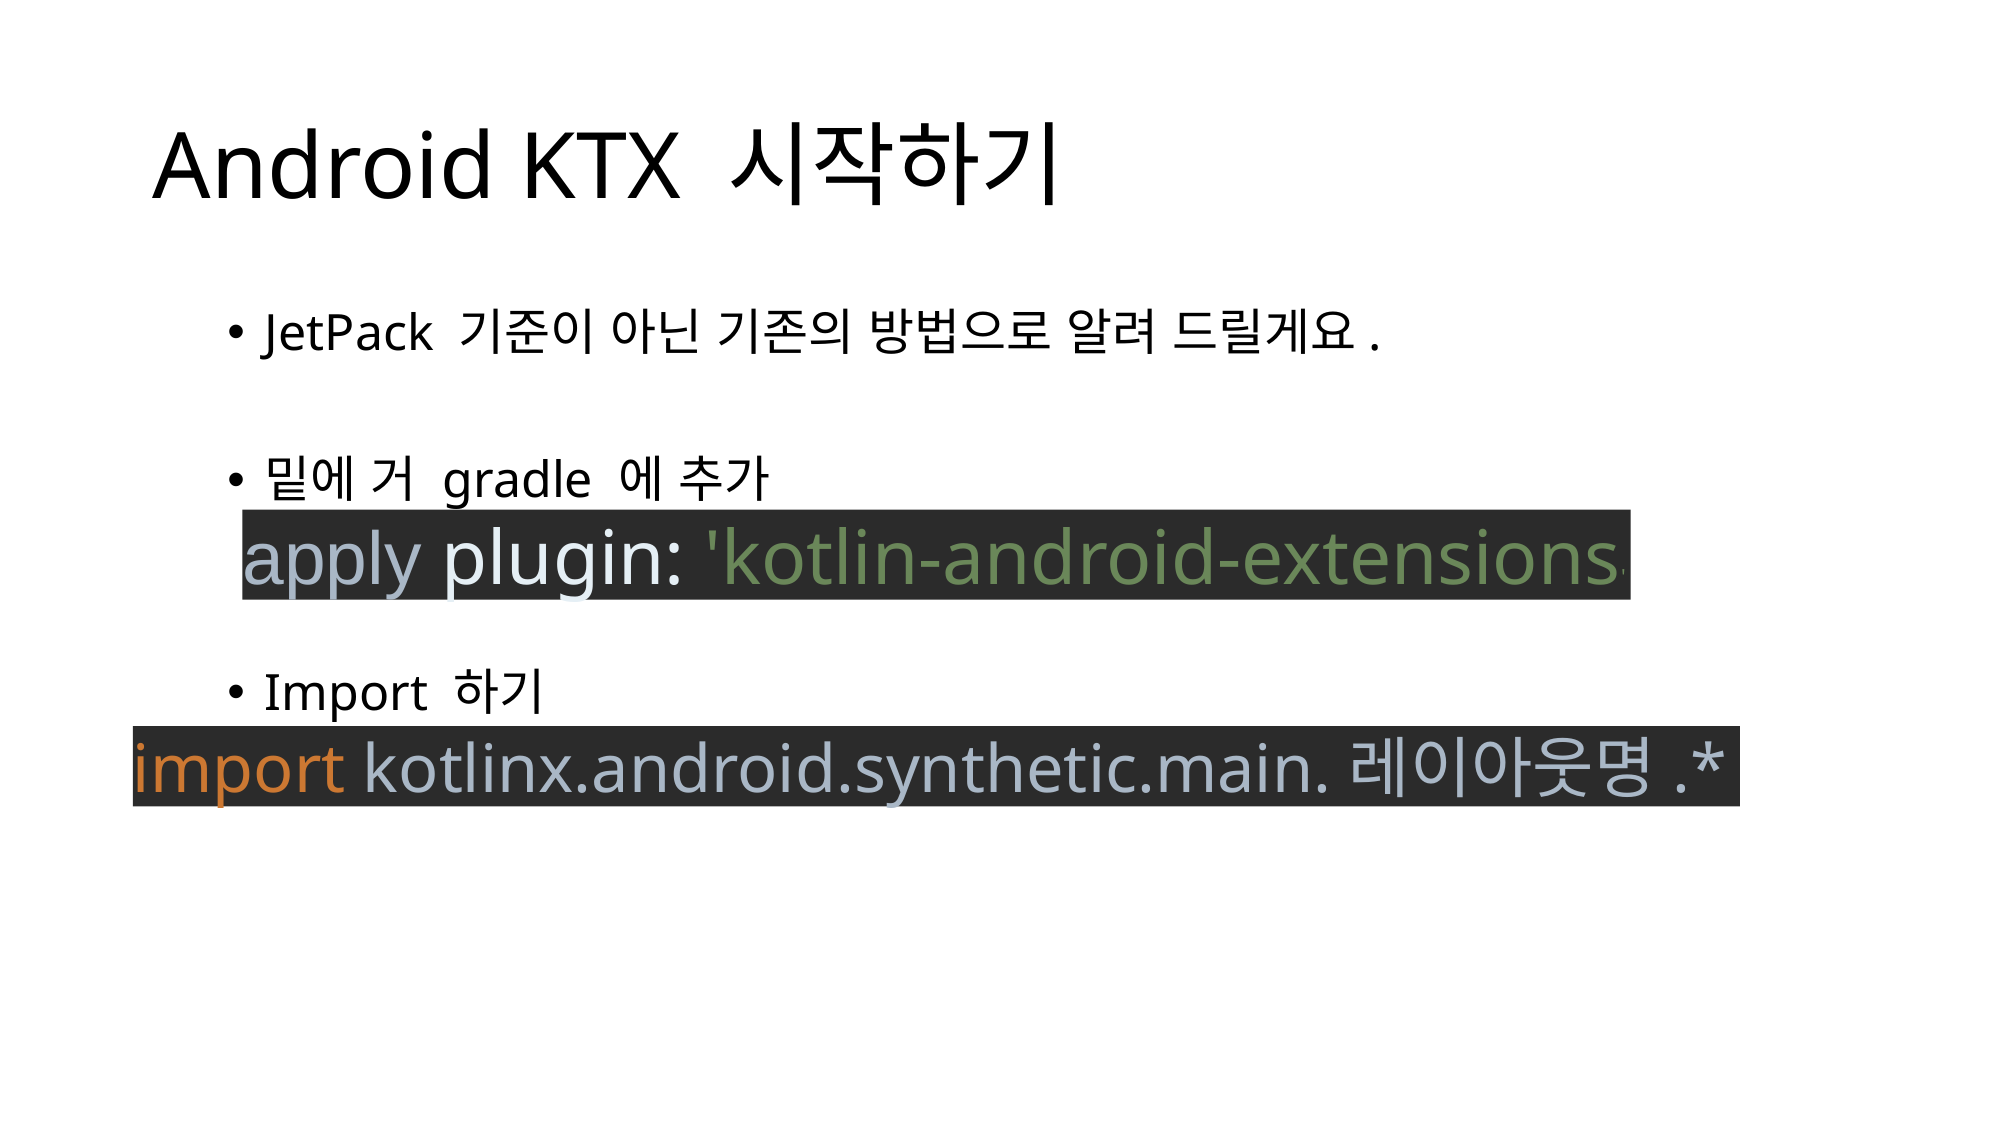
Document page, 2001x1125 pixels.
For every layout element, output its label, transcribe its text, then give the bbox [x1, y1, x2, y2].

text_box import kotlinx.android.synthetic.main.레이아웃명.* [132, 726, 1740, 807]
list JetPack 기준이 아닌 기존의 방법으로 알려 드릴게요. 밑에 거 gradle 에 추가 Import 하기 [137, 299, 1863, 1014]
title Android KTX 시작하기 [137, 59, 1863, 278]
text_box apply plugin: 'kotlin-android-extensions' [242, 509, 1631, 600]
